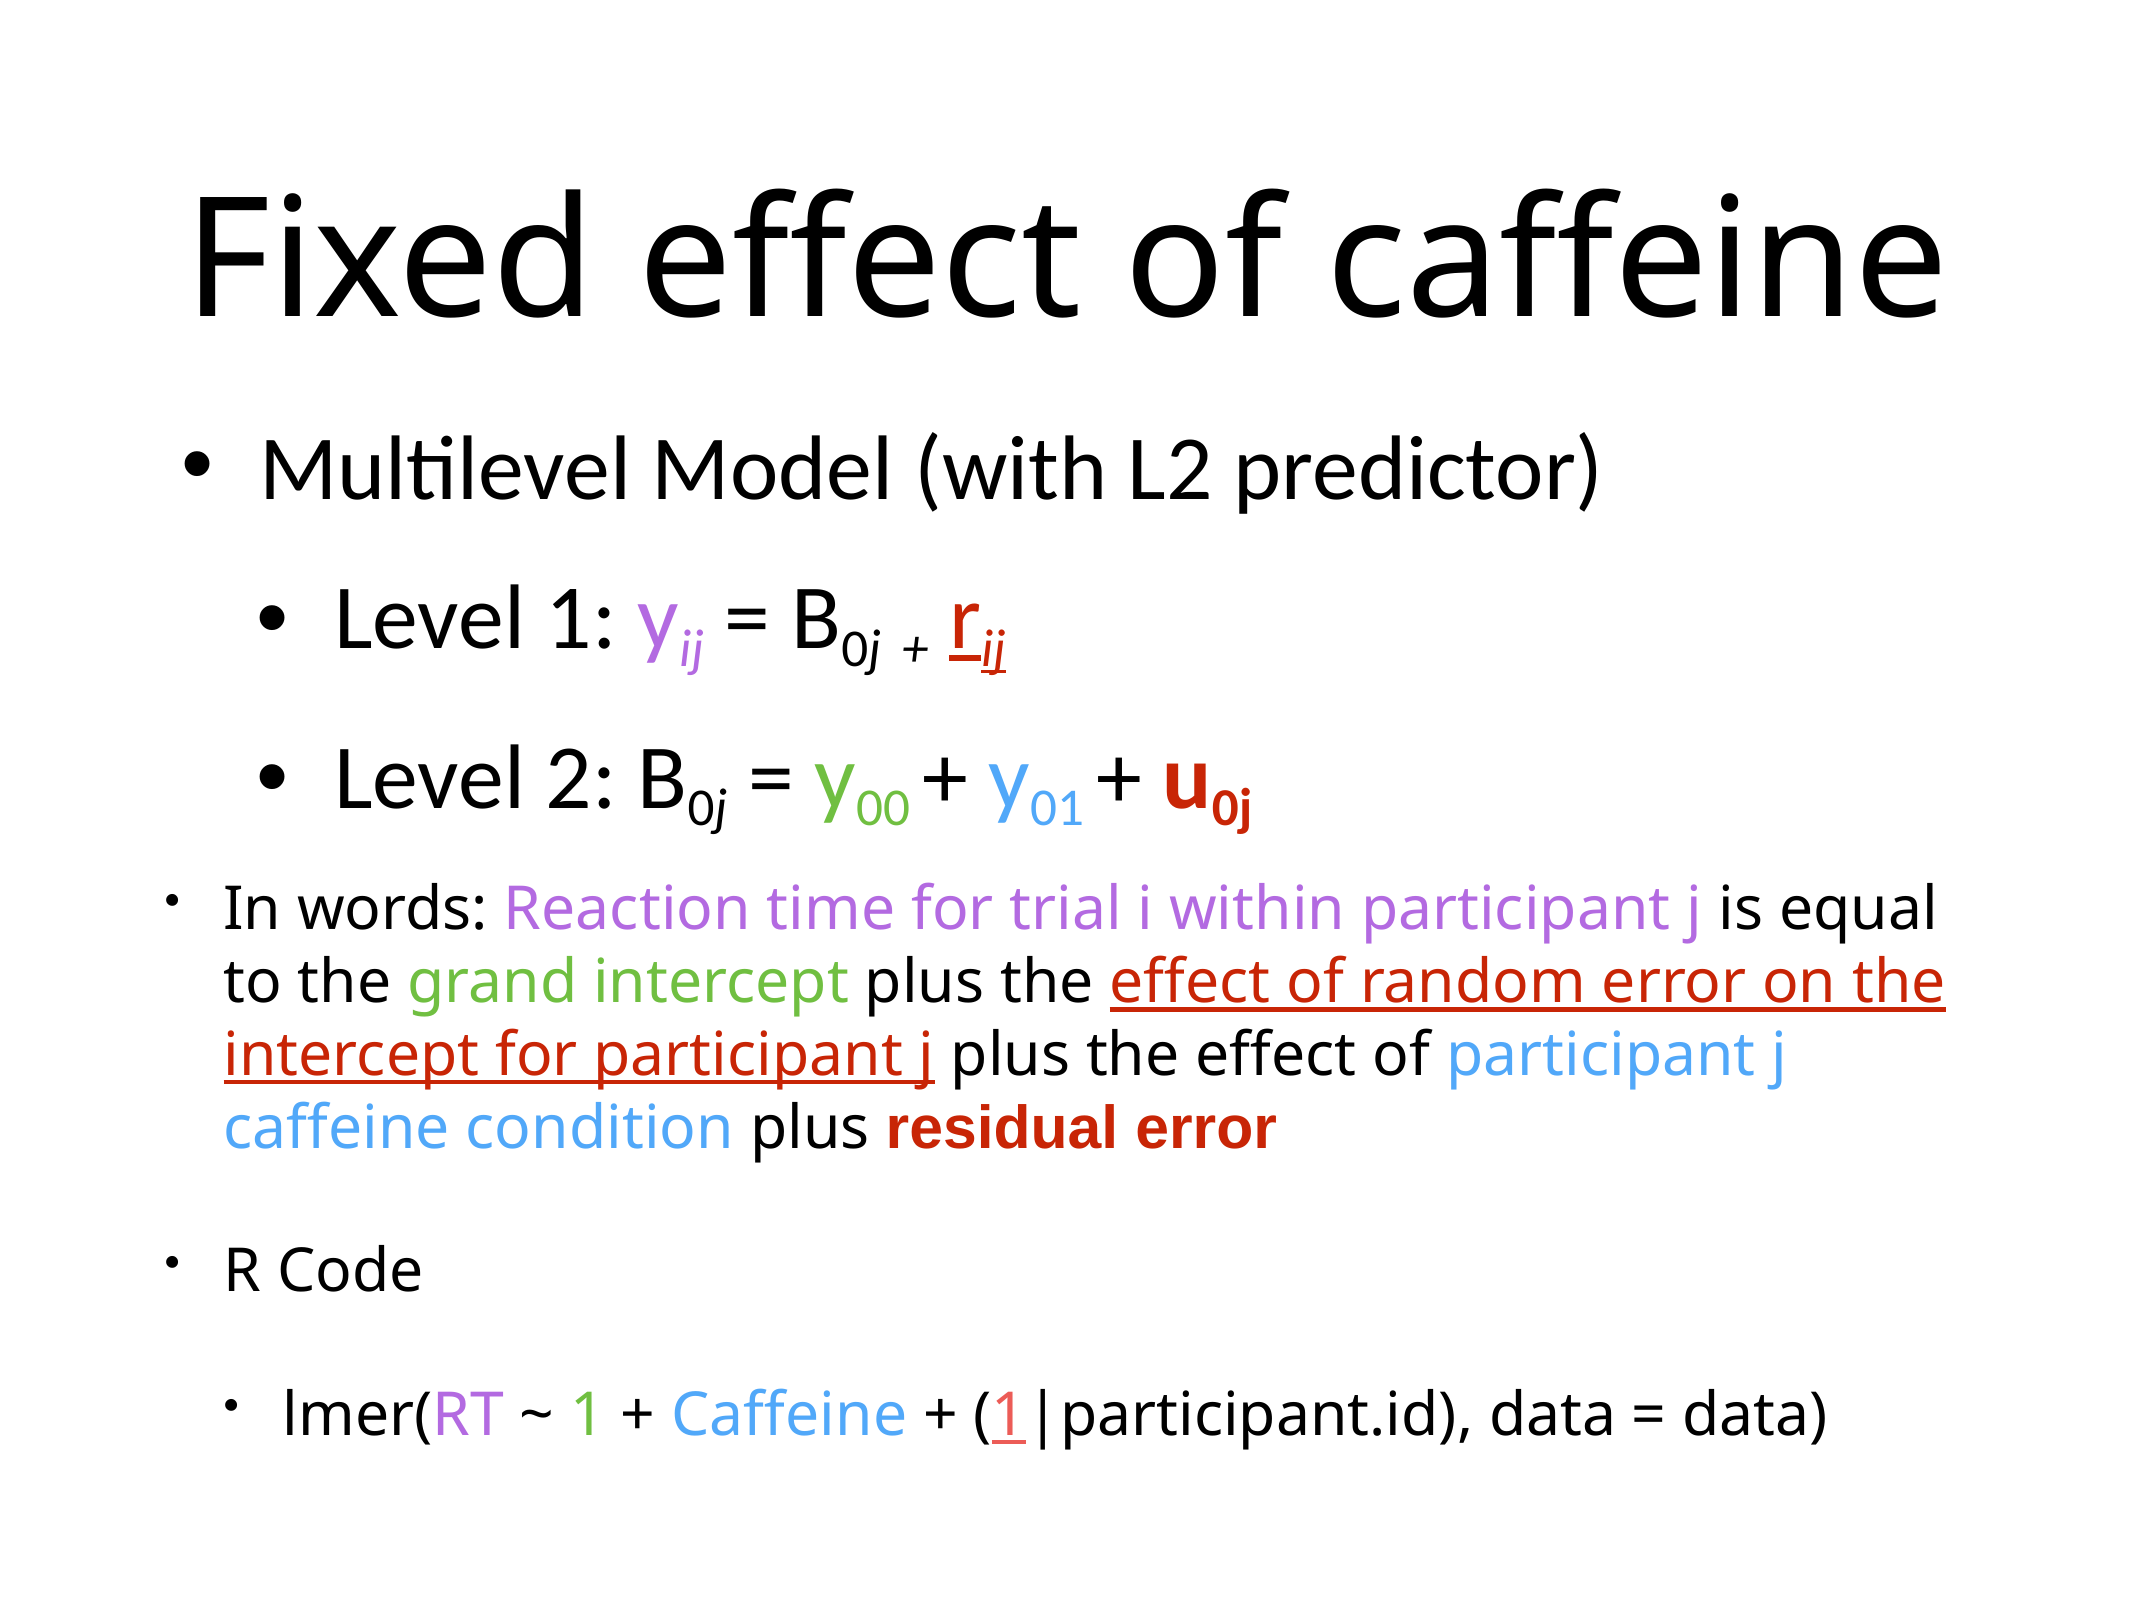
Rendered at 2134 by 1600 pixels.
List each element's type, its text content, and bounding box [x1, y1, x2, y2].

list In words: Reaction time for trial i within participant j is equal to the grand intercept plus the effect of random error on the intercept for participant j plus the effect of participant j caffeine condition plus residual error R Code lmer(RT ~ 1 + Caffeine + (1|participant.id), data = data) [155, 426, 1978, 1459]
title Fixed effect of caffeine [155, 72, 1978, 426]
text_box Multilevel Model (with L2 predictor) Level 1: yij = B0j + rij Level 2: B0j = y00 + y01 + u0j [173, 399, 1614, 845]
